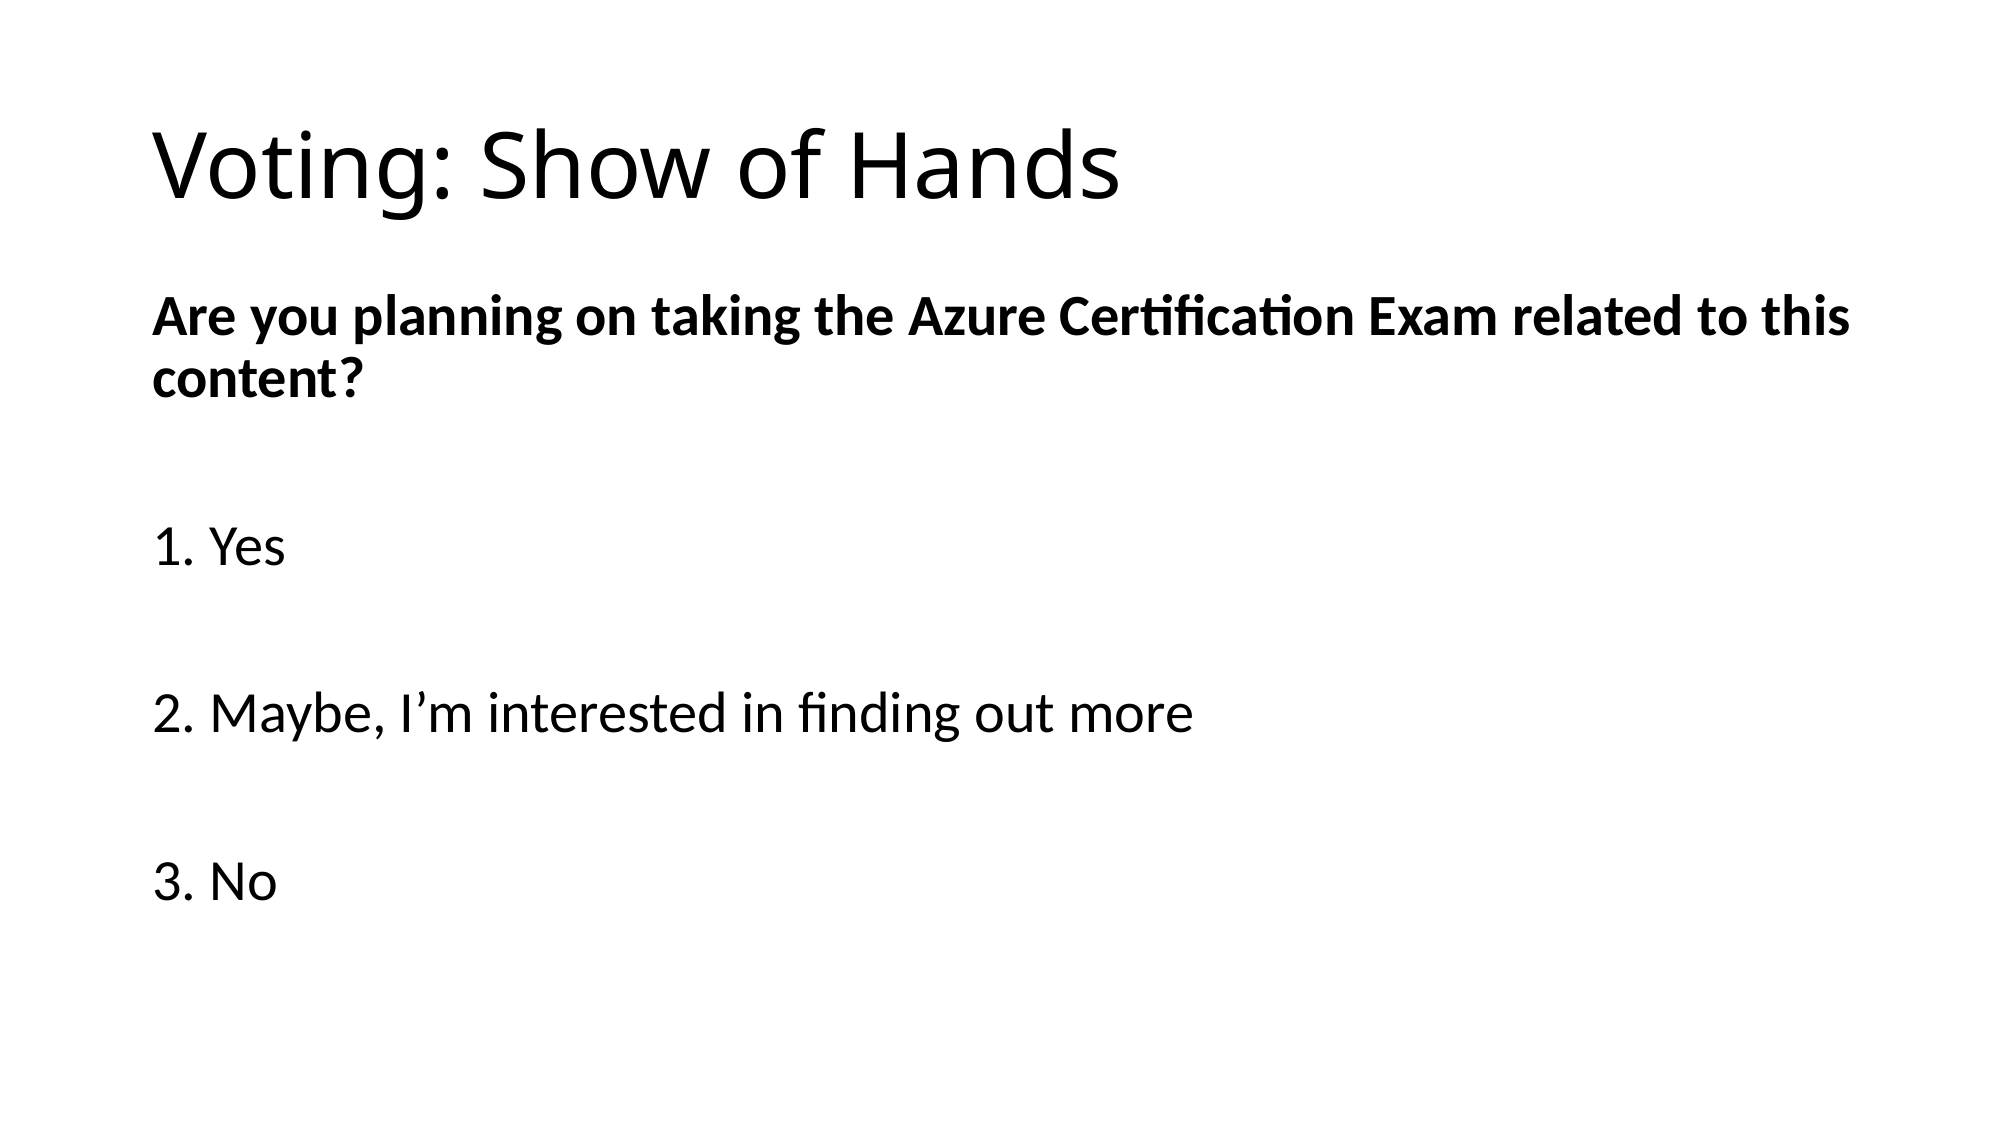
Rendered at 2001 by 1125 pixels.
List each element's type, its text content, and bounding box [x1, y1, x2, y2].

list Are you planning on taking the Azure Certification Exam related to this content? 1. Yes 2. Maybe, I’m interested in finding out more 3. No [137, 277, 1911, 1055]
title Voting: Show of Hands [137, 59, 1863, 277]
